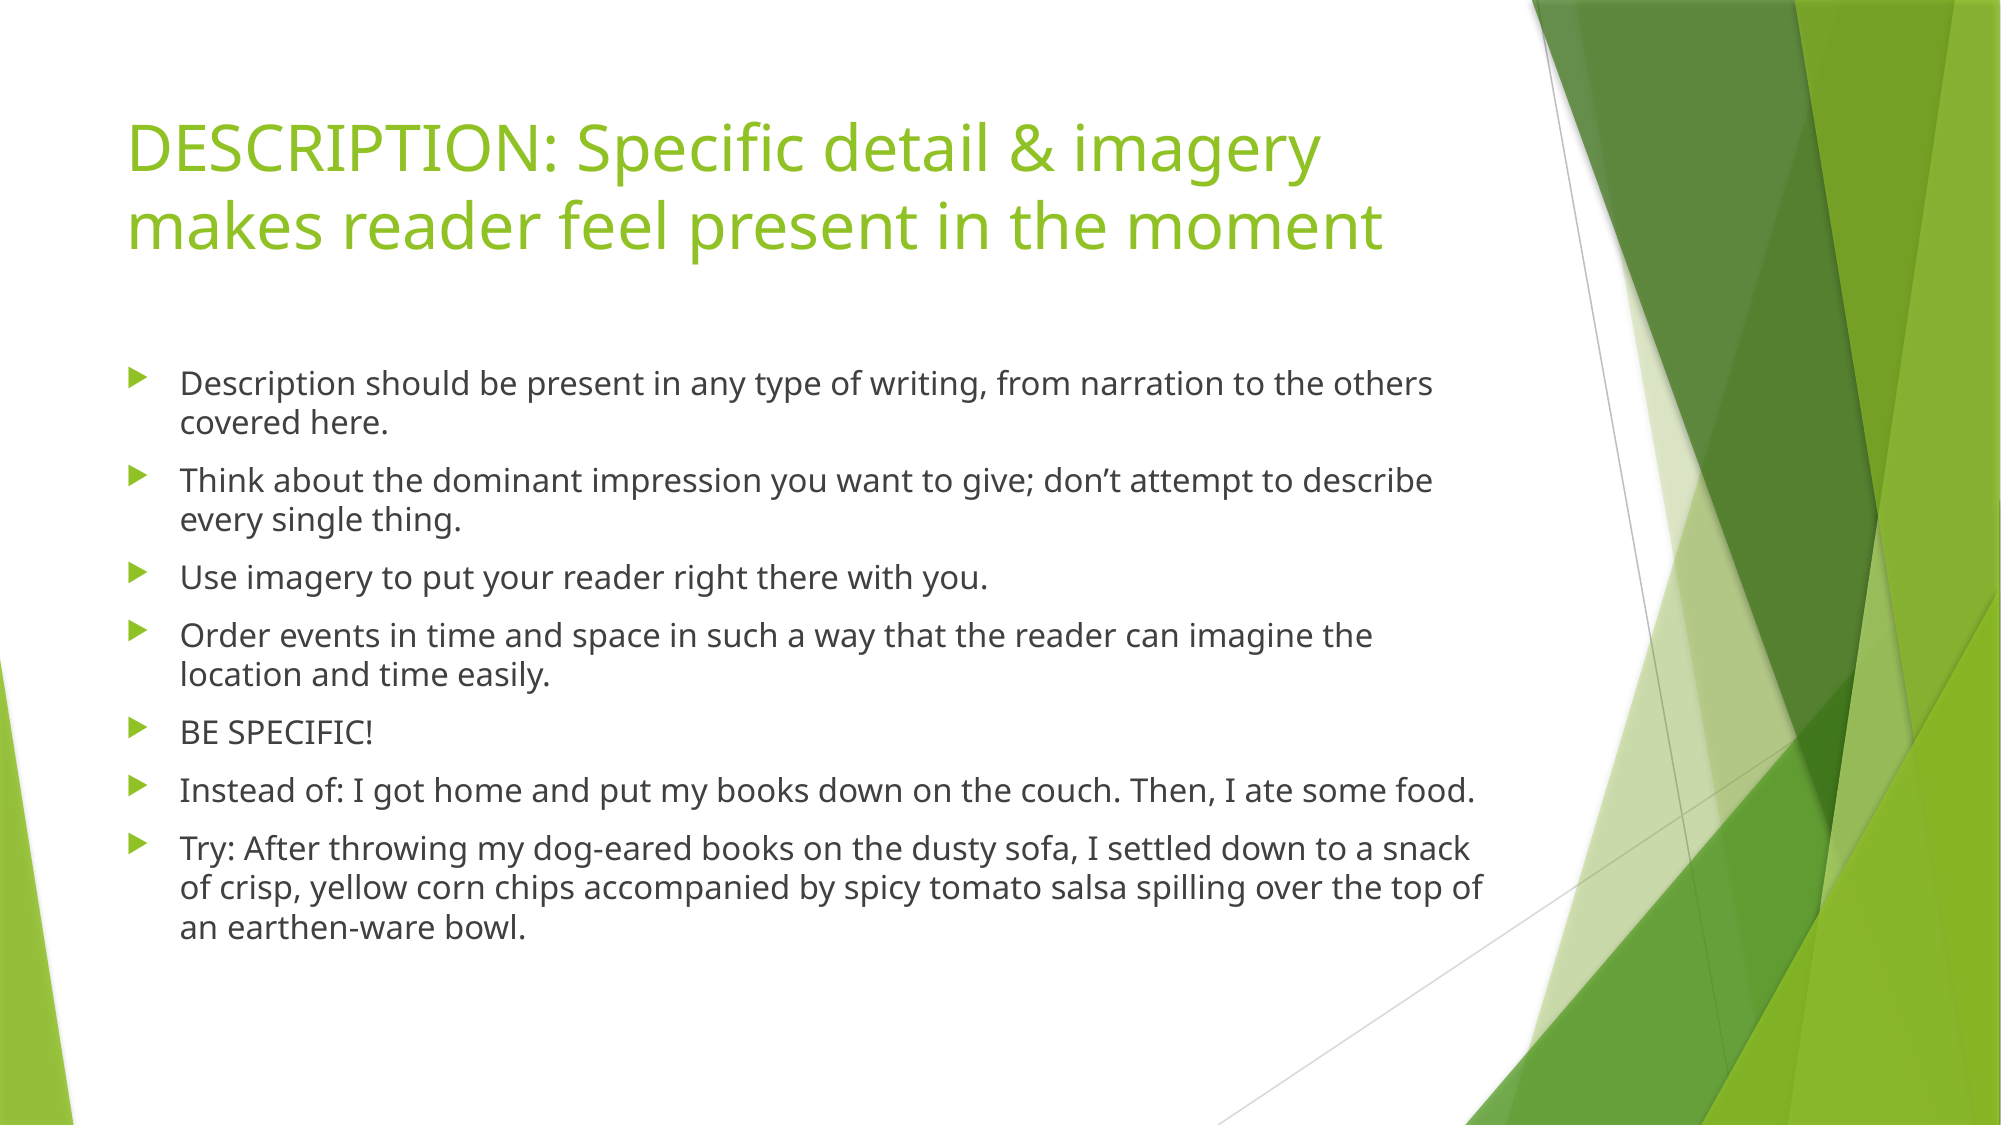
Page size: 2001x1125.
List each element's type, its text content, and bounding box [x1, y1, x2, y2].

title DESCRIPTION: Specific detail & imagery makes reader feel present in the moment [111, 99, 1522, 317]
list Description should be present in any type of writing, from narration to the others covered here. Think about the dominant impression you want to give; don’t attempt to describe every single thing. Use imagery to put your reader right there with you. Order events in time and space in such a way that the reader can imagine the location and time easily. BE SPECIFIC! Instead of: I got home and put my books down on the couch. Then, I ate some food. Try: After throwing my dog-eared books on the dusty sofa, I settled down to a snack of crisp, yellow corn chips accompanied by spicy tomato salsa spilling over the top of an earthen-ware bowl. [111, 354, 1522, 992]
